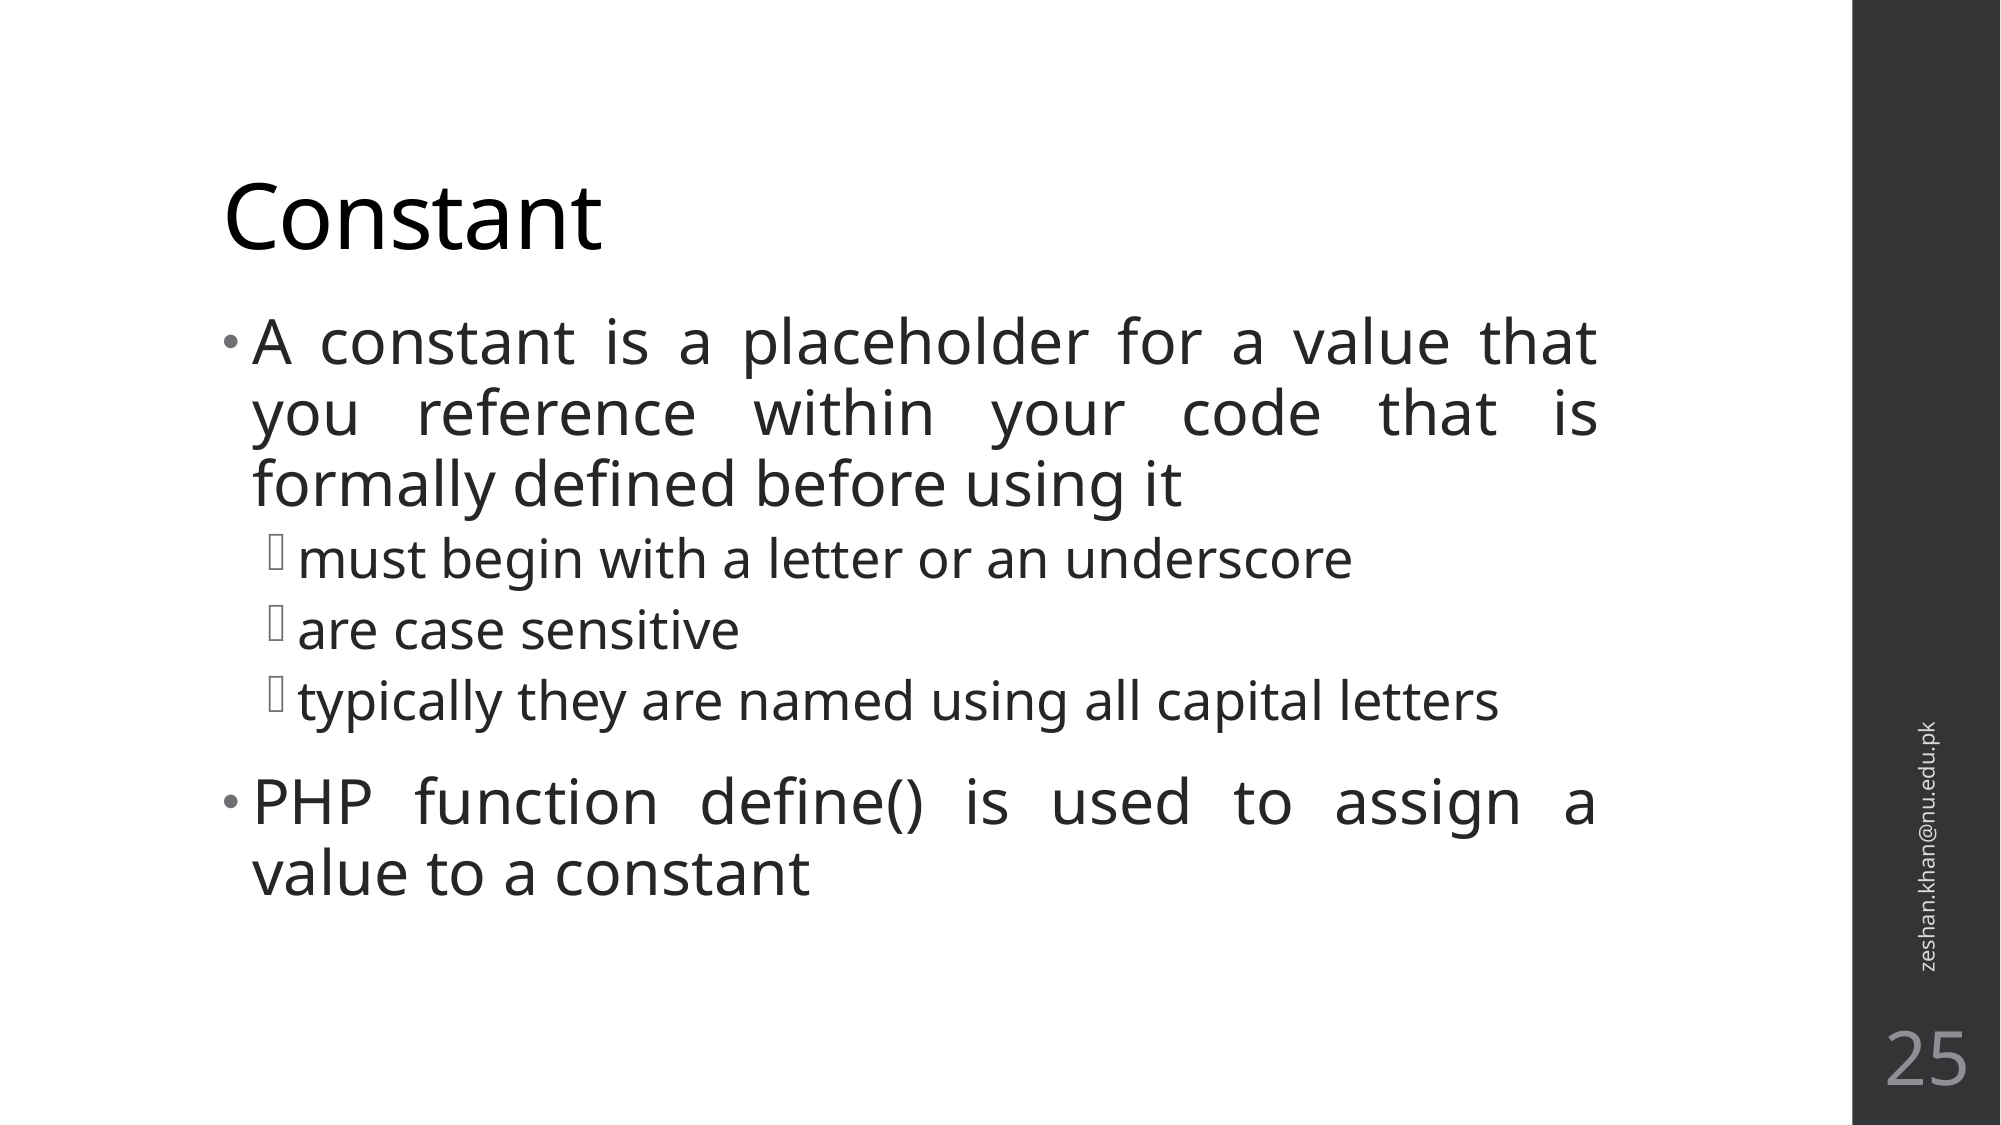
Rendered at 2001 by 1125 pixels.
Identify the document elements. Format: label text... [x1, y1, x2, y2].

slide_number 25 [1852, 1012, 2000, 1110]
title Constant [206, 60, 1797, 278]
list A constant is a placeholder for a value that you reference within your code that is formally defined before using it must begin with a letter or an underscore are case sensitive typically they are named using all capital letters PHP function define() is used to assign a value to a constant [206, 299, 1617, 1014]
footer zeshan.khan@nu.edu.pk [1897, 400, 1958, 988]
